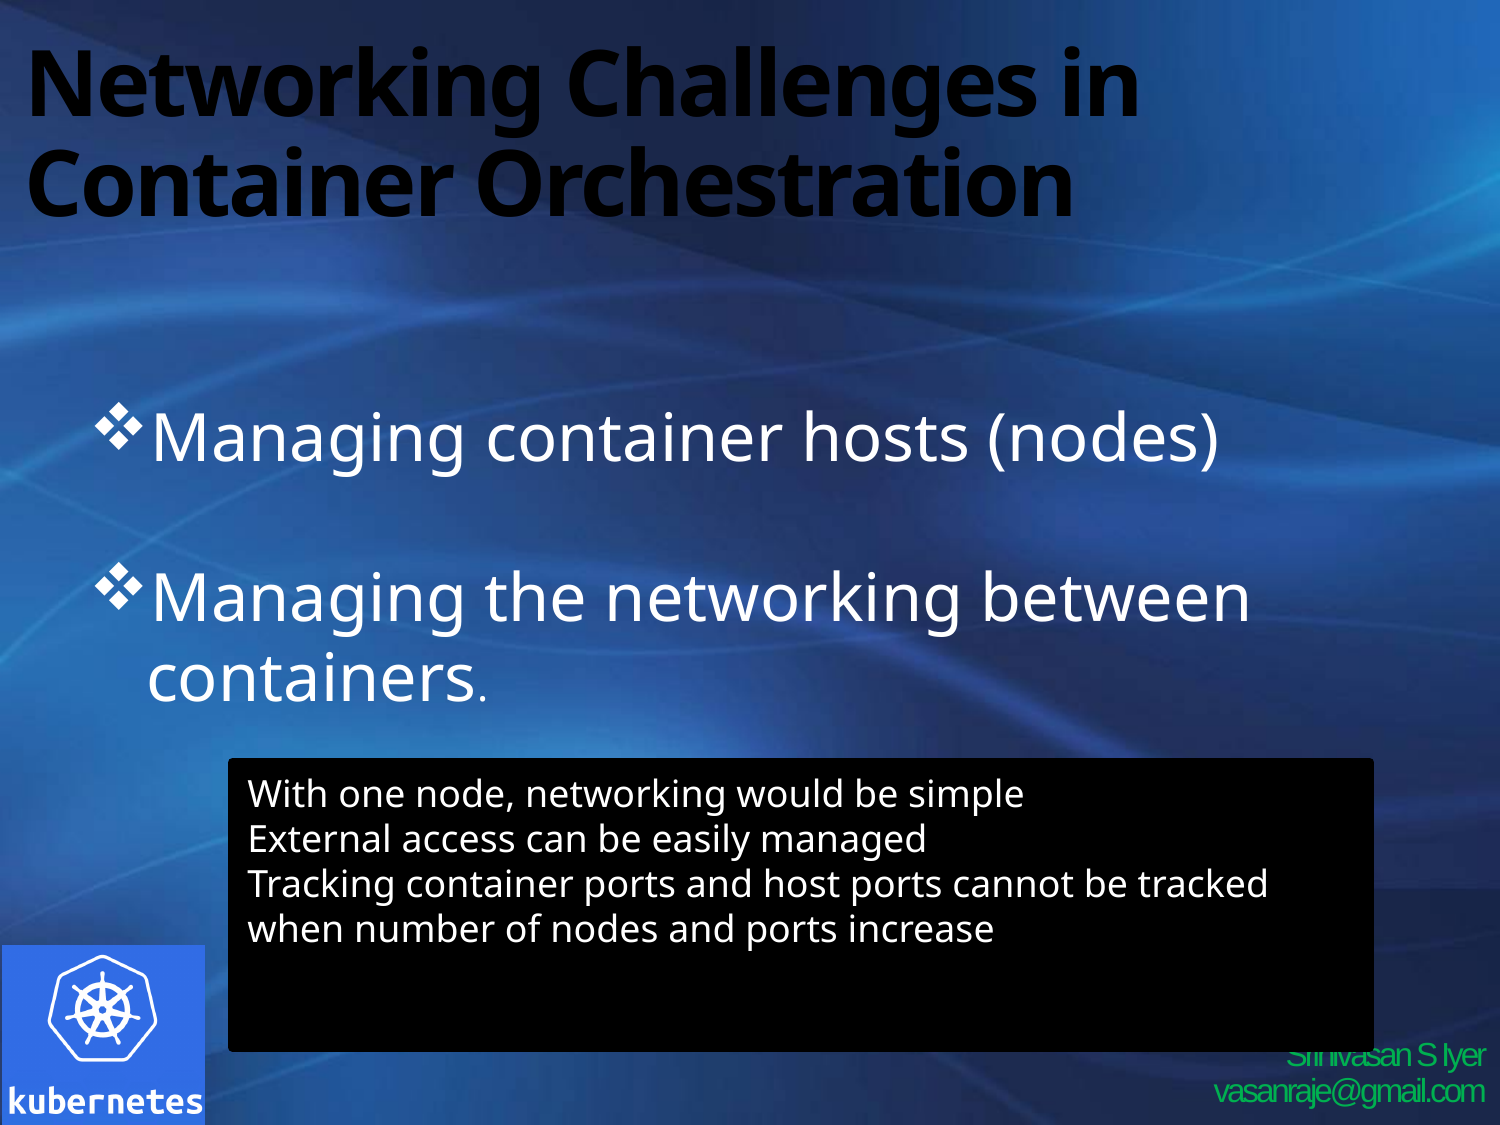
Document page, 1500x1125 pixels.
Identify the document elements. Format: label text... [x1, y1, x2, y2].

title Networking Challenges in Container Orchestration [24, 37, 1500, 238]
picture [0, 0, 1500, 1125]
text_box With one node, networking would be simple External access can be easily managed Tracking container ports and host ports cannot be tracked when number of nodes and ports increase [228, 758, 1374, 1052]
text_box Managing container hosts (nodes) Managing the networking between containers. [75, 387, 1375, 723]
